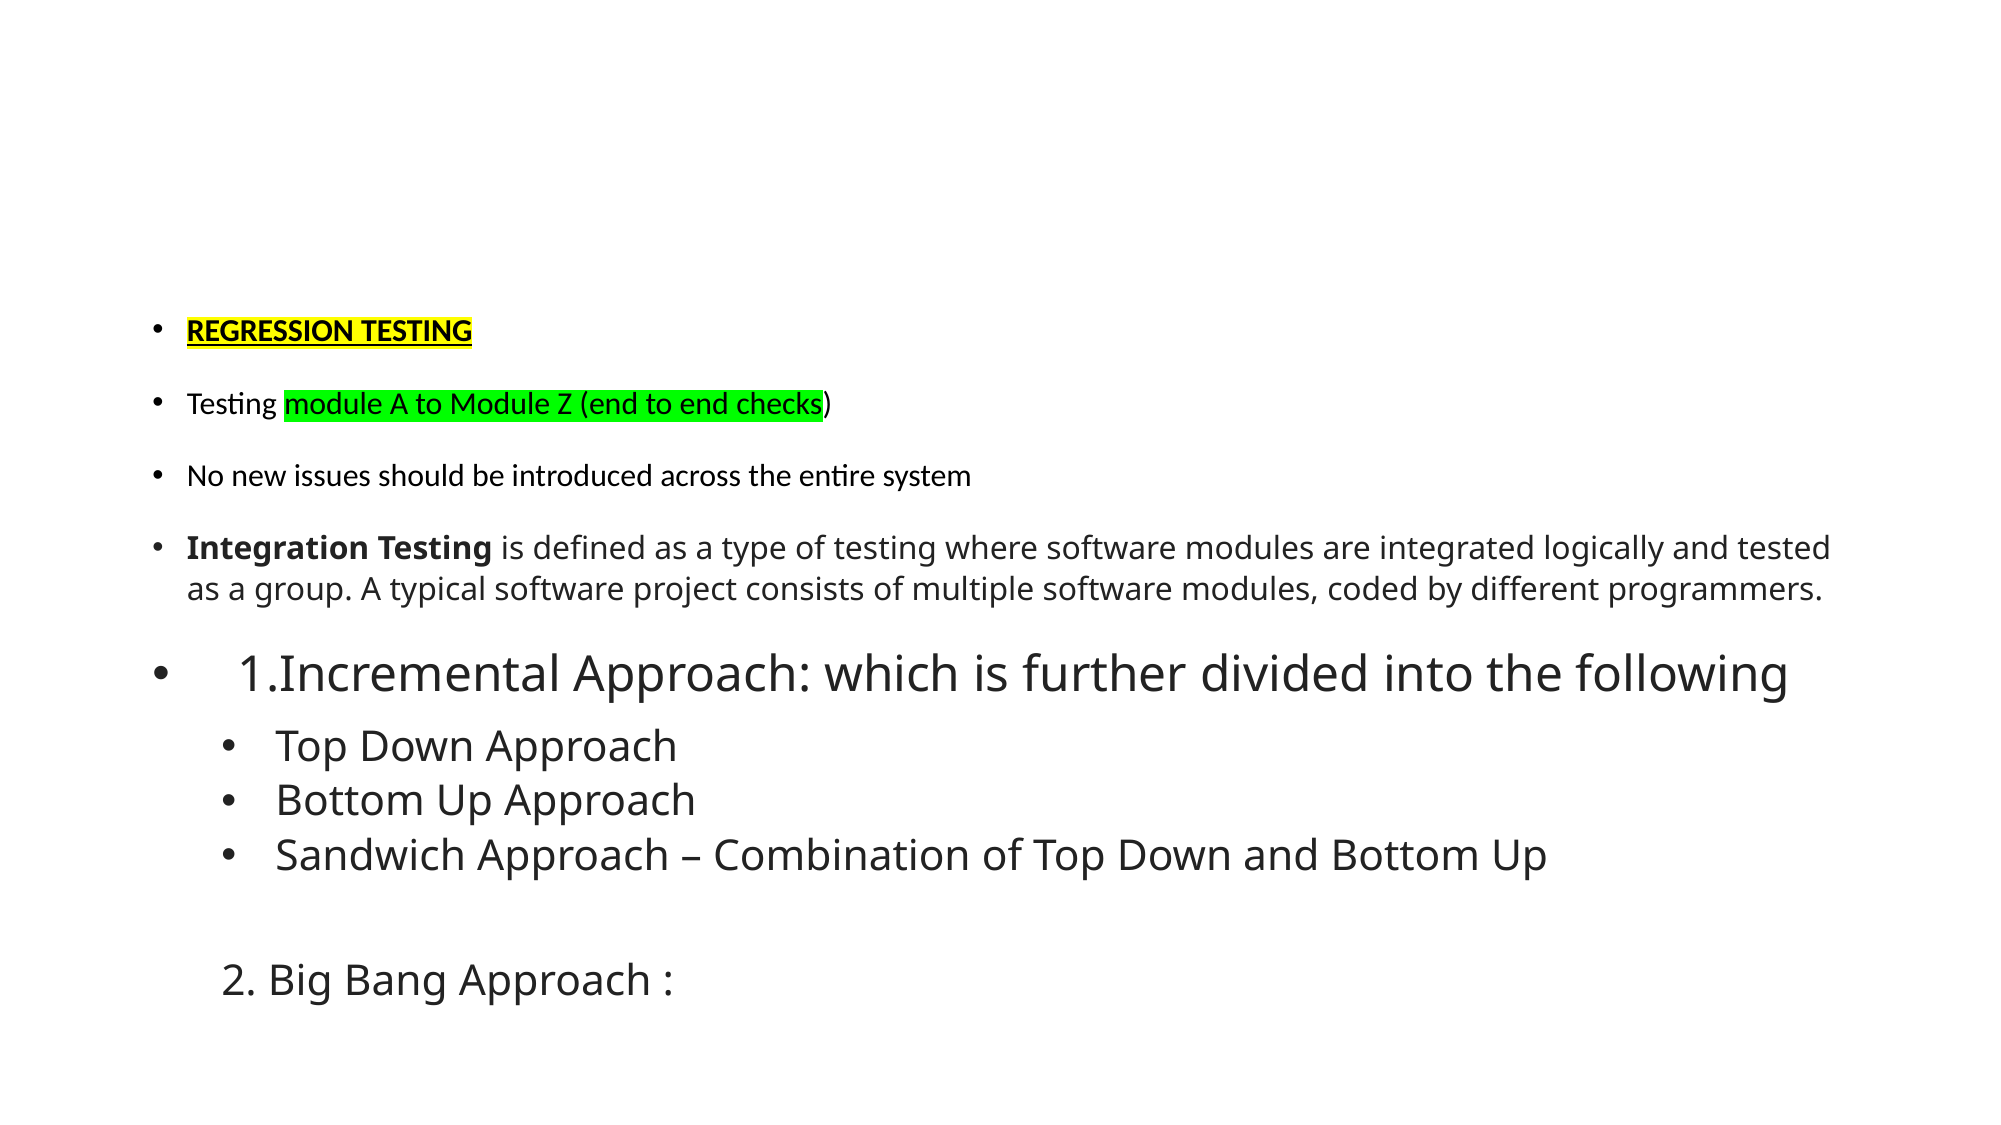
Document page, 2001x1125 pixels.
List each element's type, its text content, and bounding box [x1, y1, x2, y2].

list REGRESSION TESTING Testing module A to Module Z (end to end checks) No new issues should be introduced across the entire system Integration Testing is defined as a type of testing where software modules are integrated logically and tested as a group. A typical software project consists of multiple software modules, coded by different programmers. 1.Incremental Approach: which is further divided into the following Top Down Approach Bottom Up Approach Sandwich Approach – Combination of Top Down and Bottom Up 2. Big Bang Approach : [137, 299, 1863, 1014]
